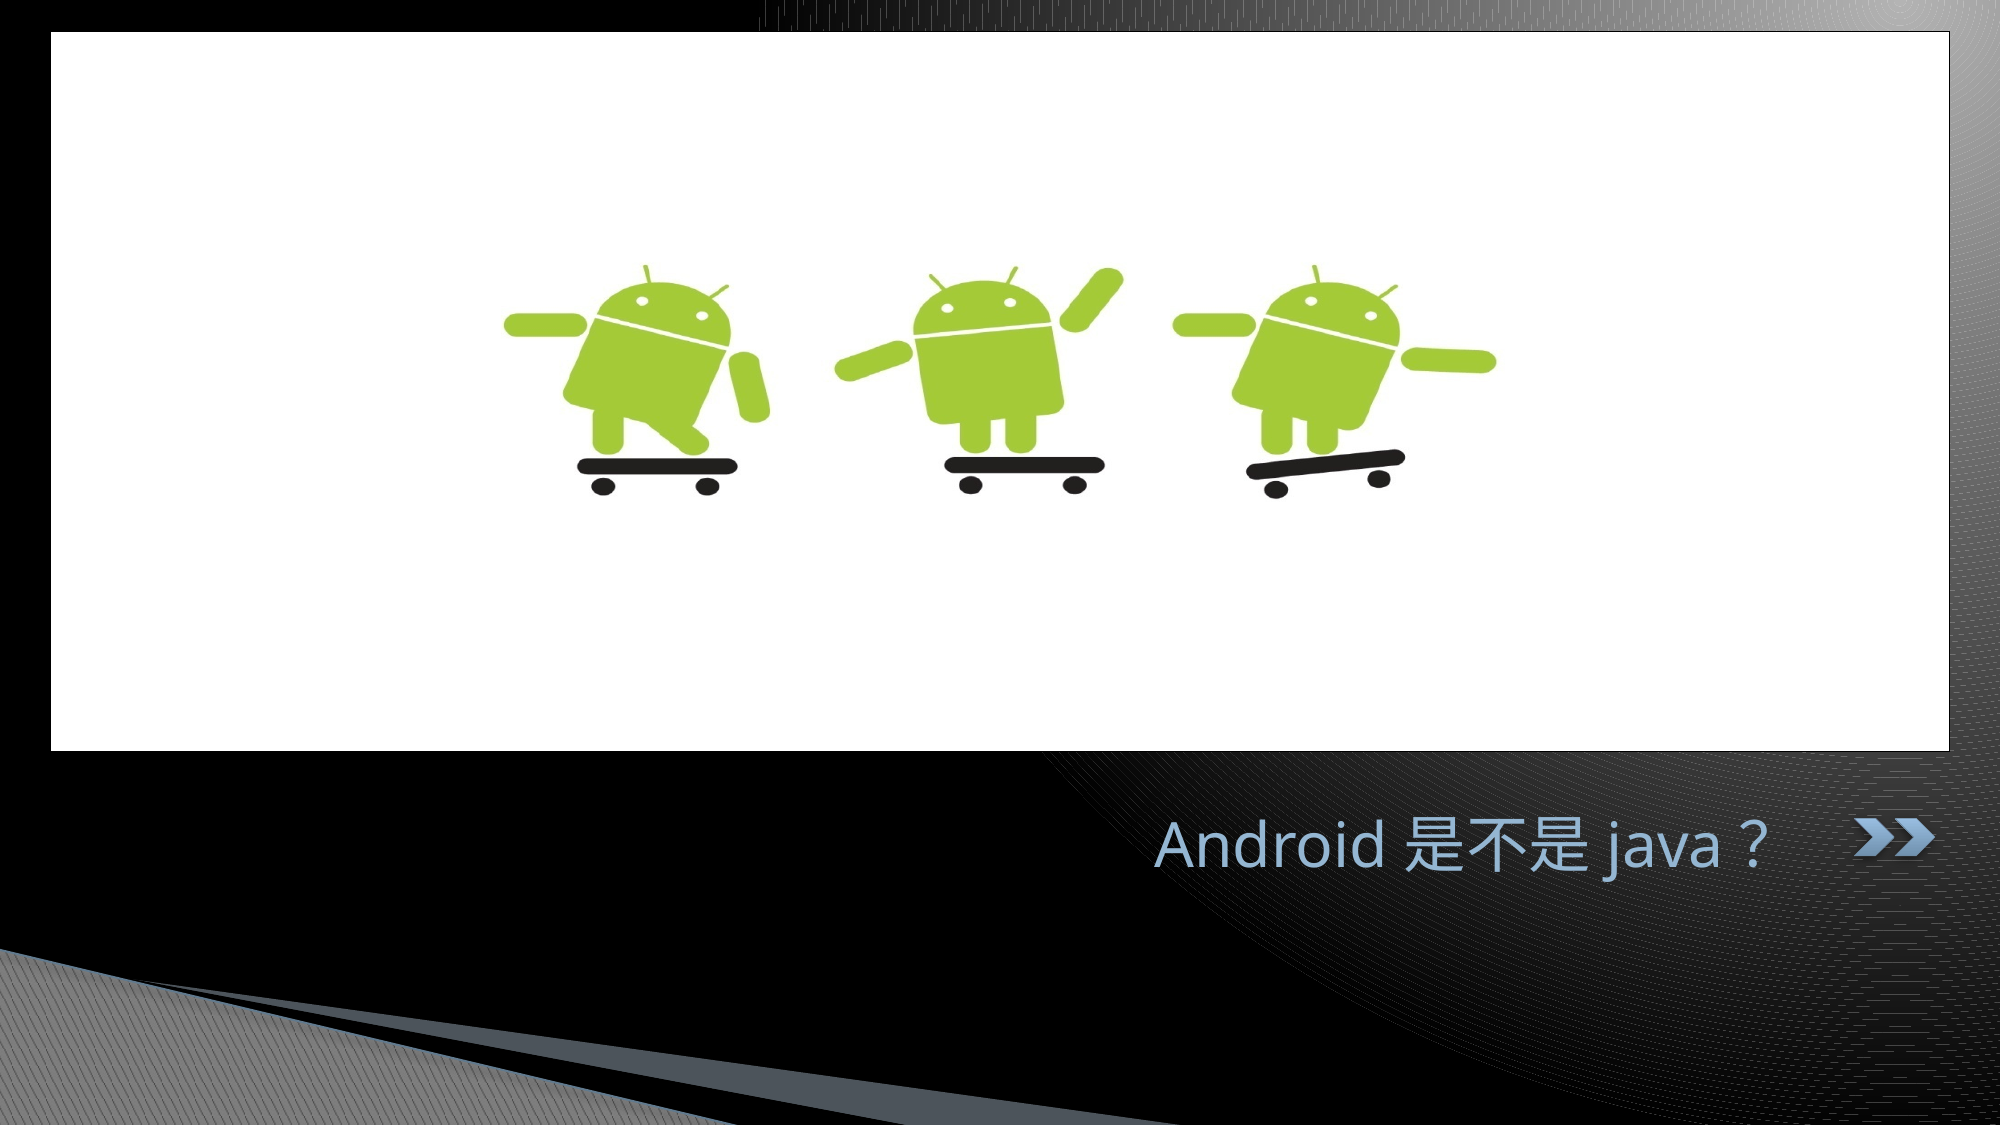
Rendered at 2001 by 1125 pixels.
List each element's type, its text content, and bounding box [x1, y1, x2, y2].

picture [49, 30, 1951, 752]
title Android是不是java？ [50, 798, 1817, 891]
picture [0, 952, 724, 1125]
